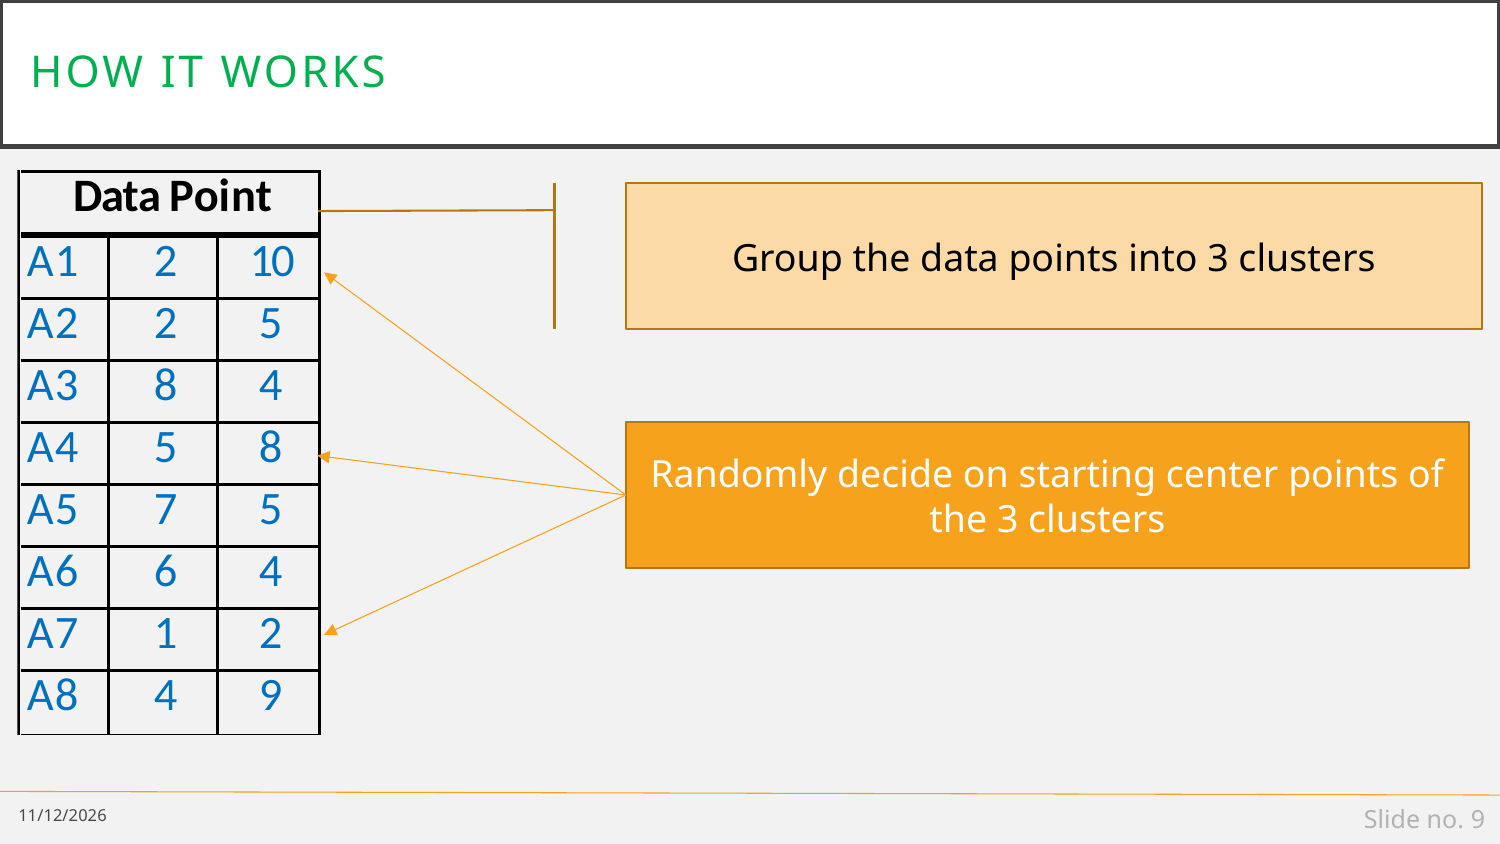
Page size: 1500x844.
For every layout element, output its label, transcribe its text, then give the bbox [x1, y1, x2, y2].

slide_number Slide no. 9 [1162, 797, 1500, 843]
title How it works [0, 0, 1500, 149]
text_box Group the data points into 3 clusters [625, 182, 1483, 330]
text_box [324, 272, 626, 455]
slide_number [0, 796, 122, 837]
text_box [17, 170, 325, 738]
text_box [317, 455, 626, 495]
text_box Group the data points into 3 clusters [325, 182, 556, 272]
text_box Randomly decide on starting center points of the 3 clusters [626, 421, 1470, 569]
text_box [324, 494, 626, 635]
